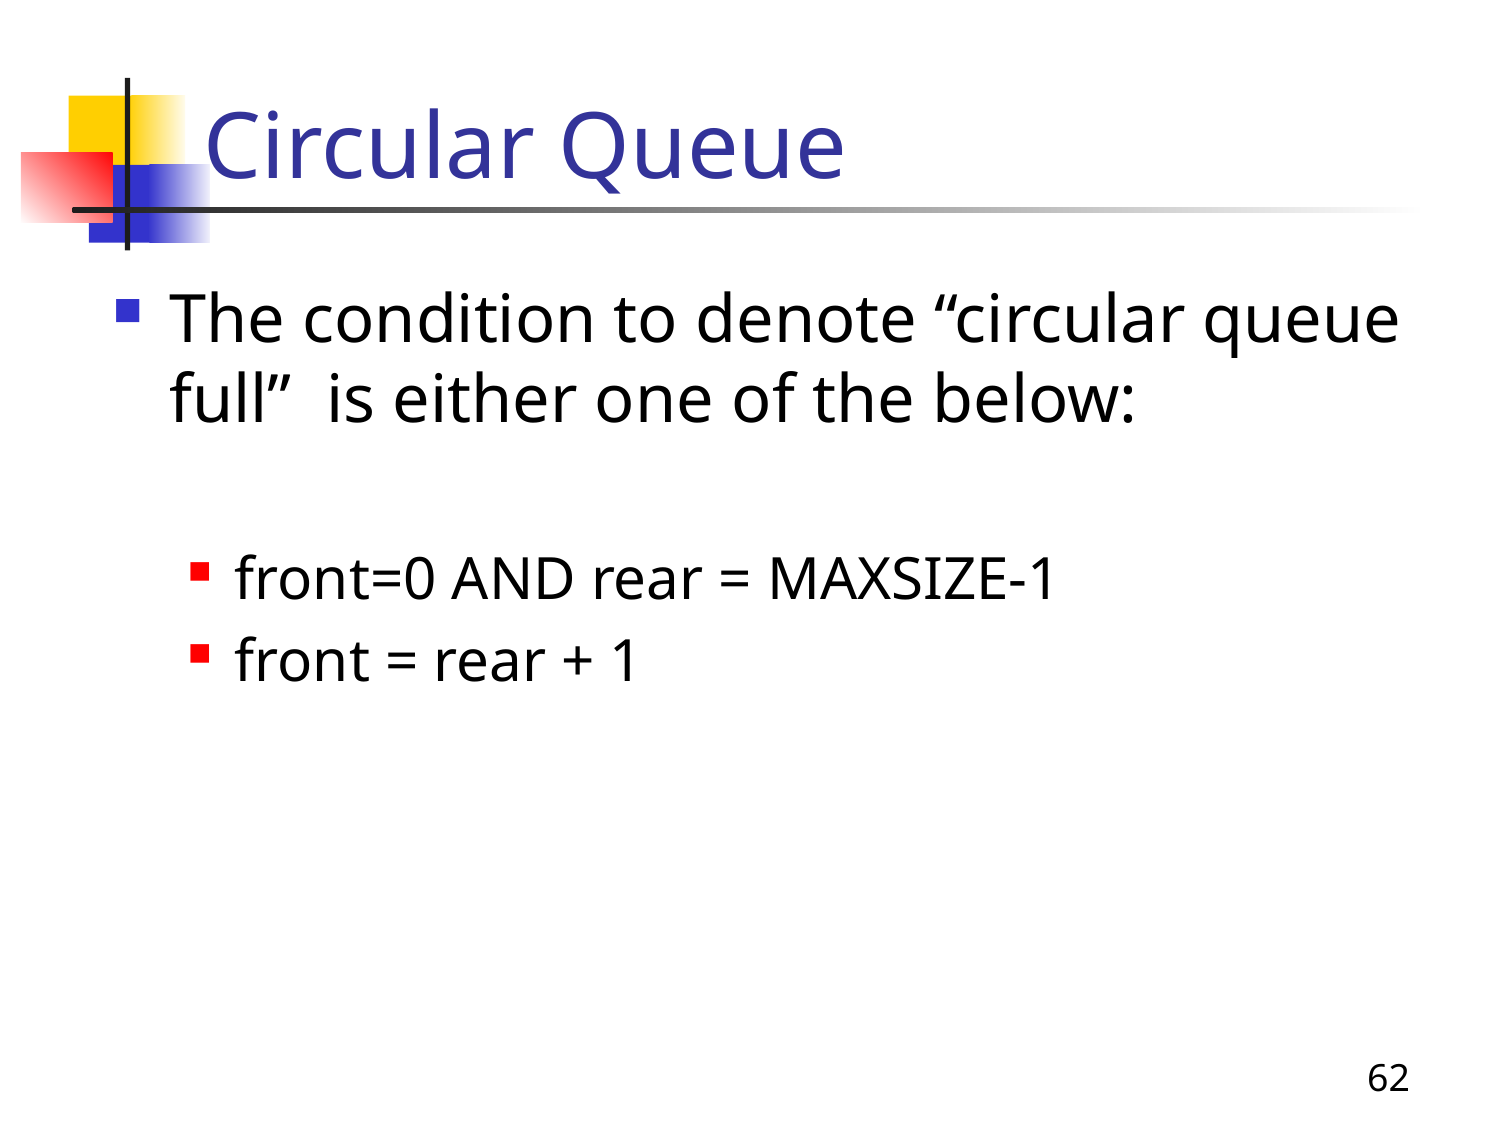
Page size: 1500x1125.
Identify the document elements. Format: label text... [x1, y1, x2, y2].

slide_number 62 [1112, 1037, 1426, 1113]
title Circular Queue [188, 16, 1468, 205]
list The condition to denote “circular queue full” is either one of the below: front=0 AND rear = MAXSIZE-1 front = rear + 1 [97, 268, 1470, 1007]
